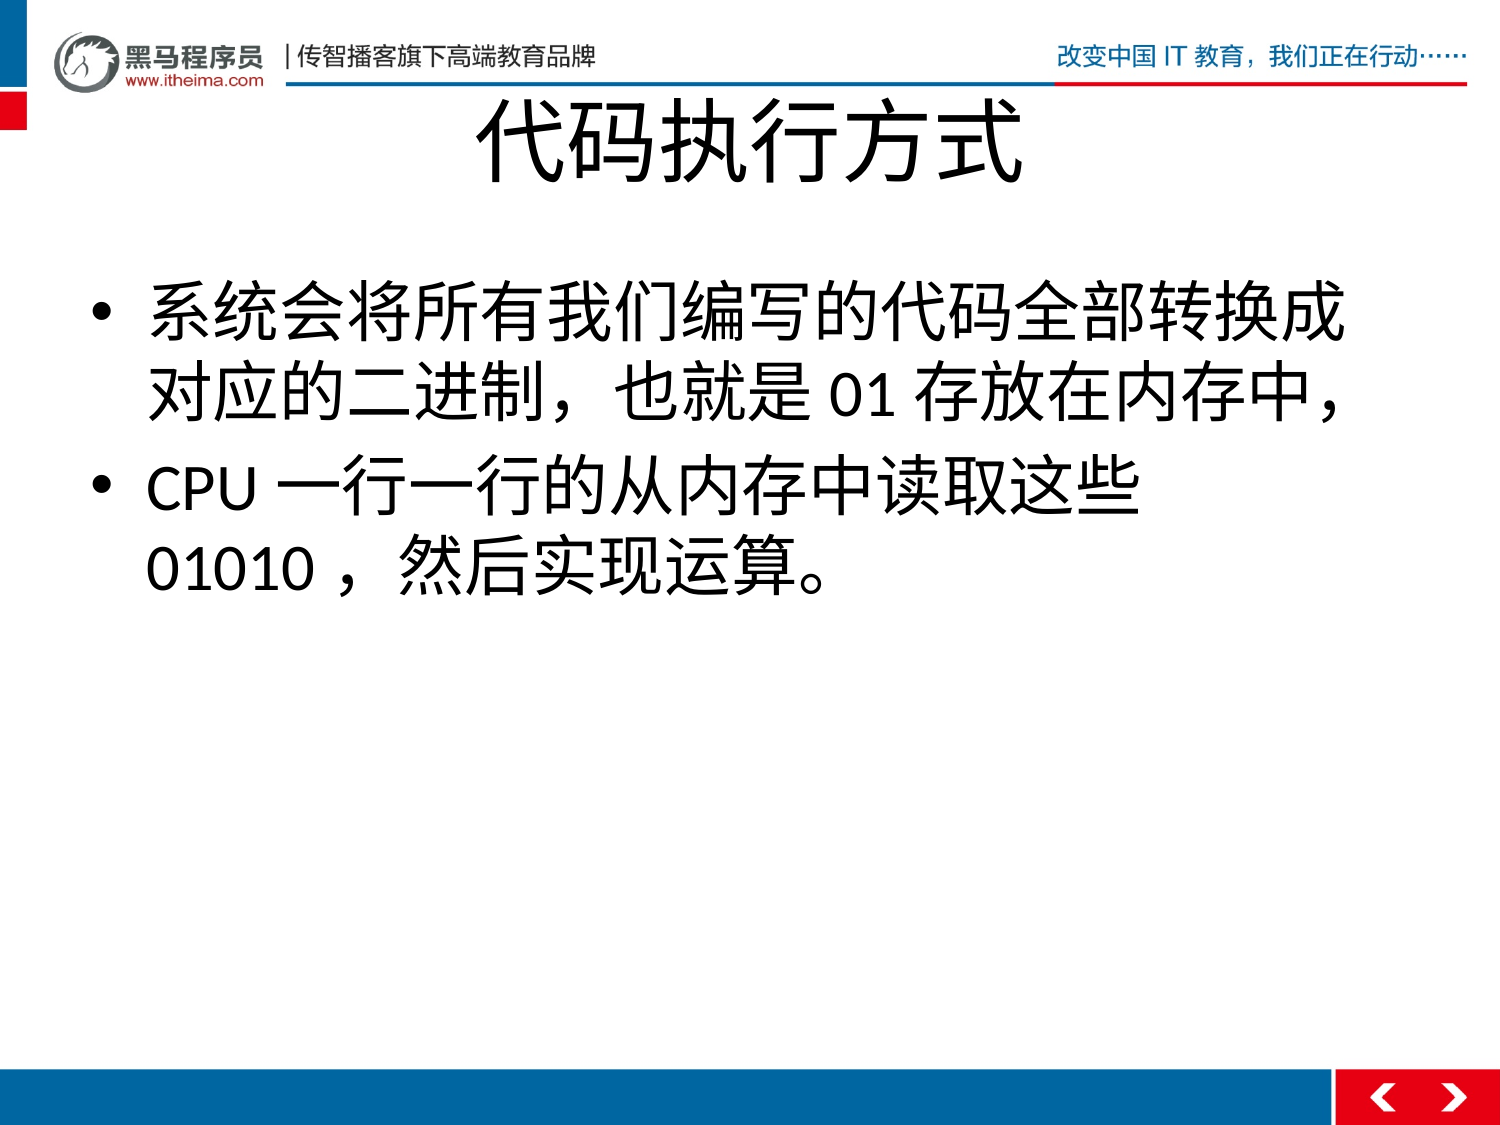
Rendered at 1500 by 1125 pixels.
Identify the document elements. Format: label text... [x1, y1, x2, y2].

title 代码执行方式 [75, 45, 1425, 233]
list 系统会将所有我们编写的代码全部转换成对应的二进制，也就是01存放在内存中， CPU一行一行的从内存中读取这些01010，然后实现运算。 [75, 262, 1425, 1005]
picture [0, 0, 1500, 1125]
